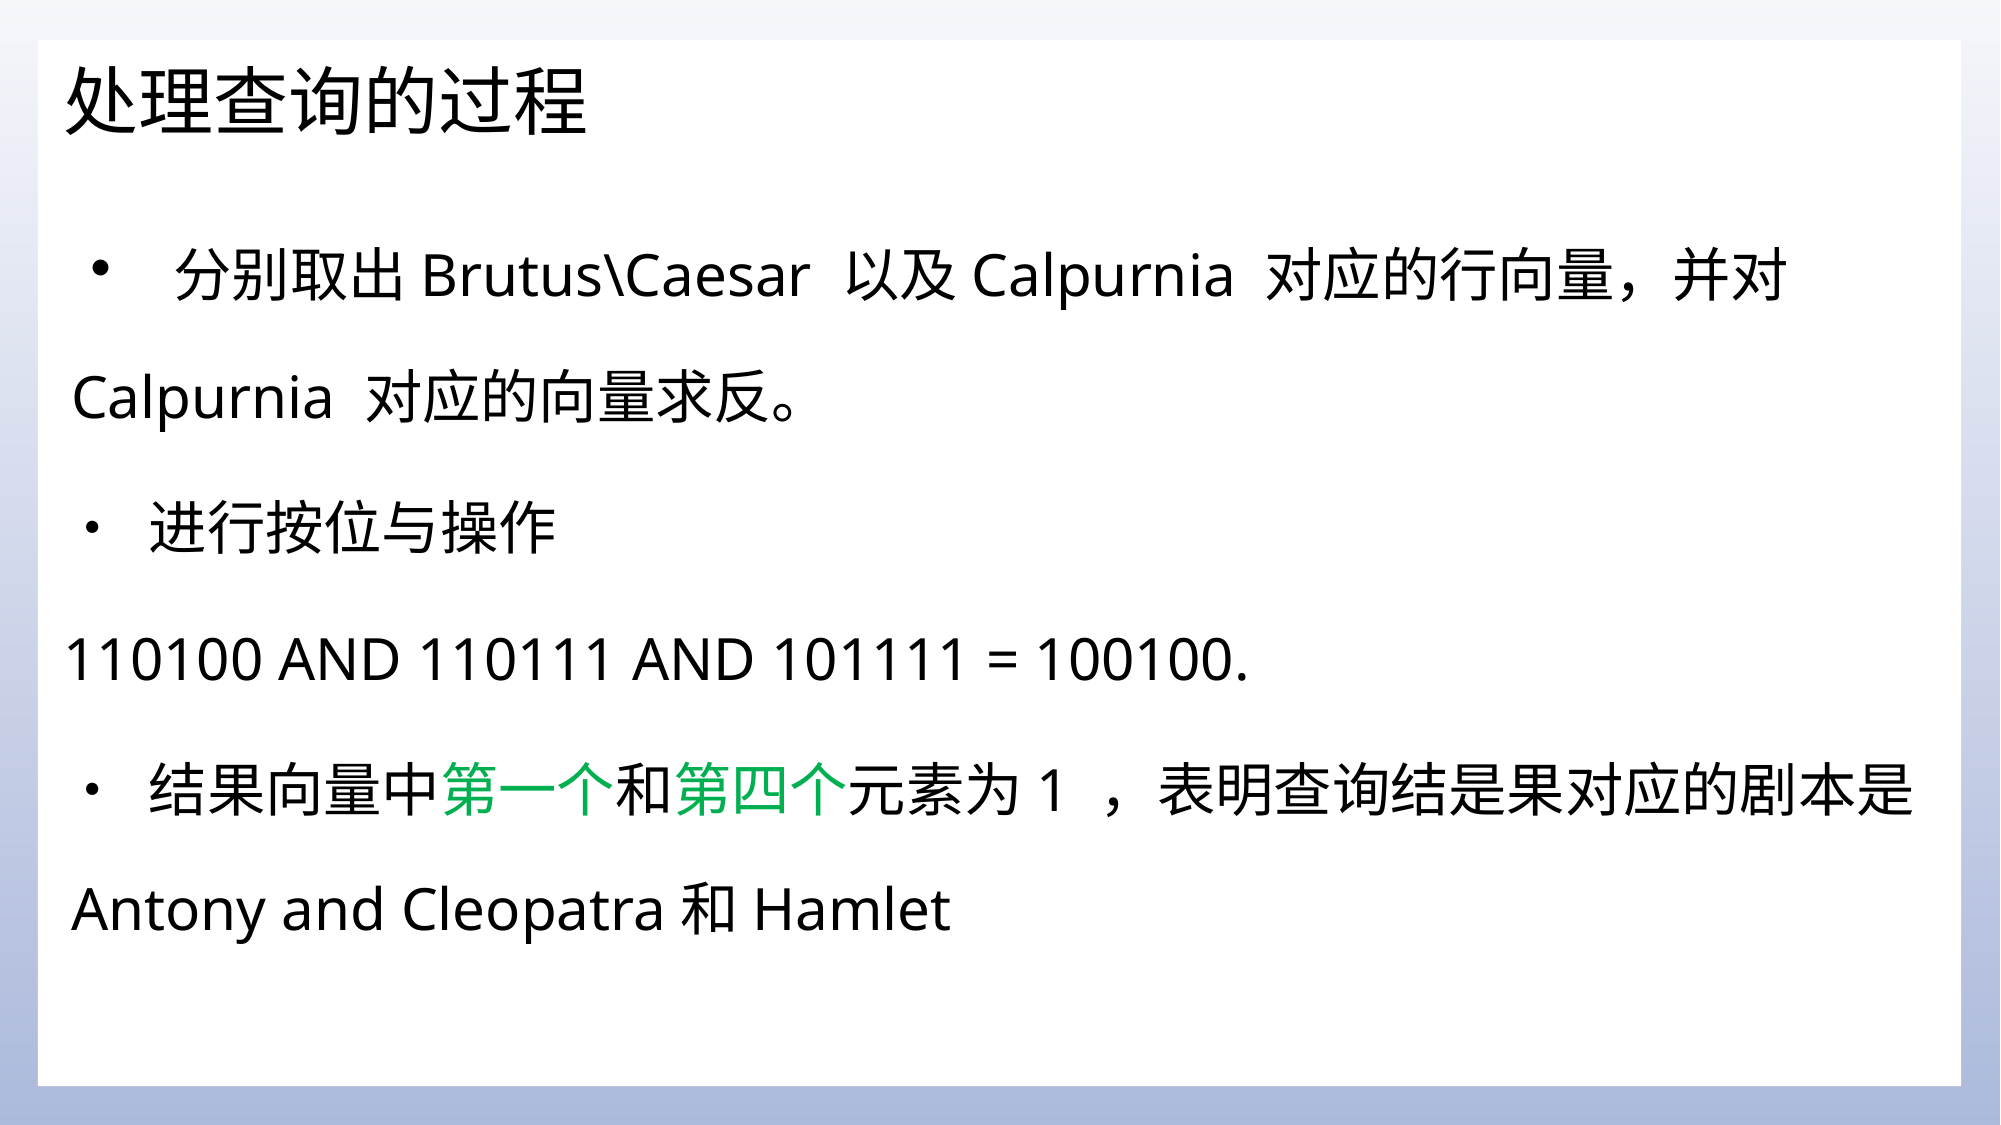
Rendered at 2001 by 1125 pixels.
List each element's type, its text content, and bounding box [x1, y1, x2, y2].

list 处理查询的过程 • 分别取出Brutus\Caesar 以及Calpurnia 对应的行向量，并对Calpurnia 对应的向量求反。 • 进行按位与操作 110100 AND 110111 AND 101111 = 100100. • 结果向量中第一个和第四个元素为1 ，表明查询结是果对应的剧本是Antony and Cleopatra和Hamlet [48, 57, 1952, 975]
